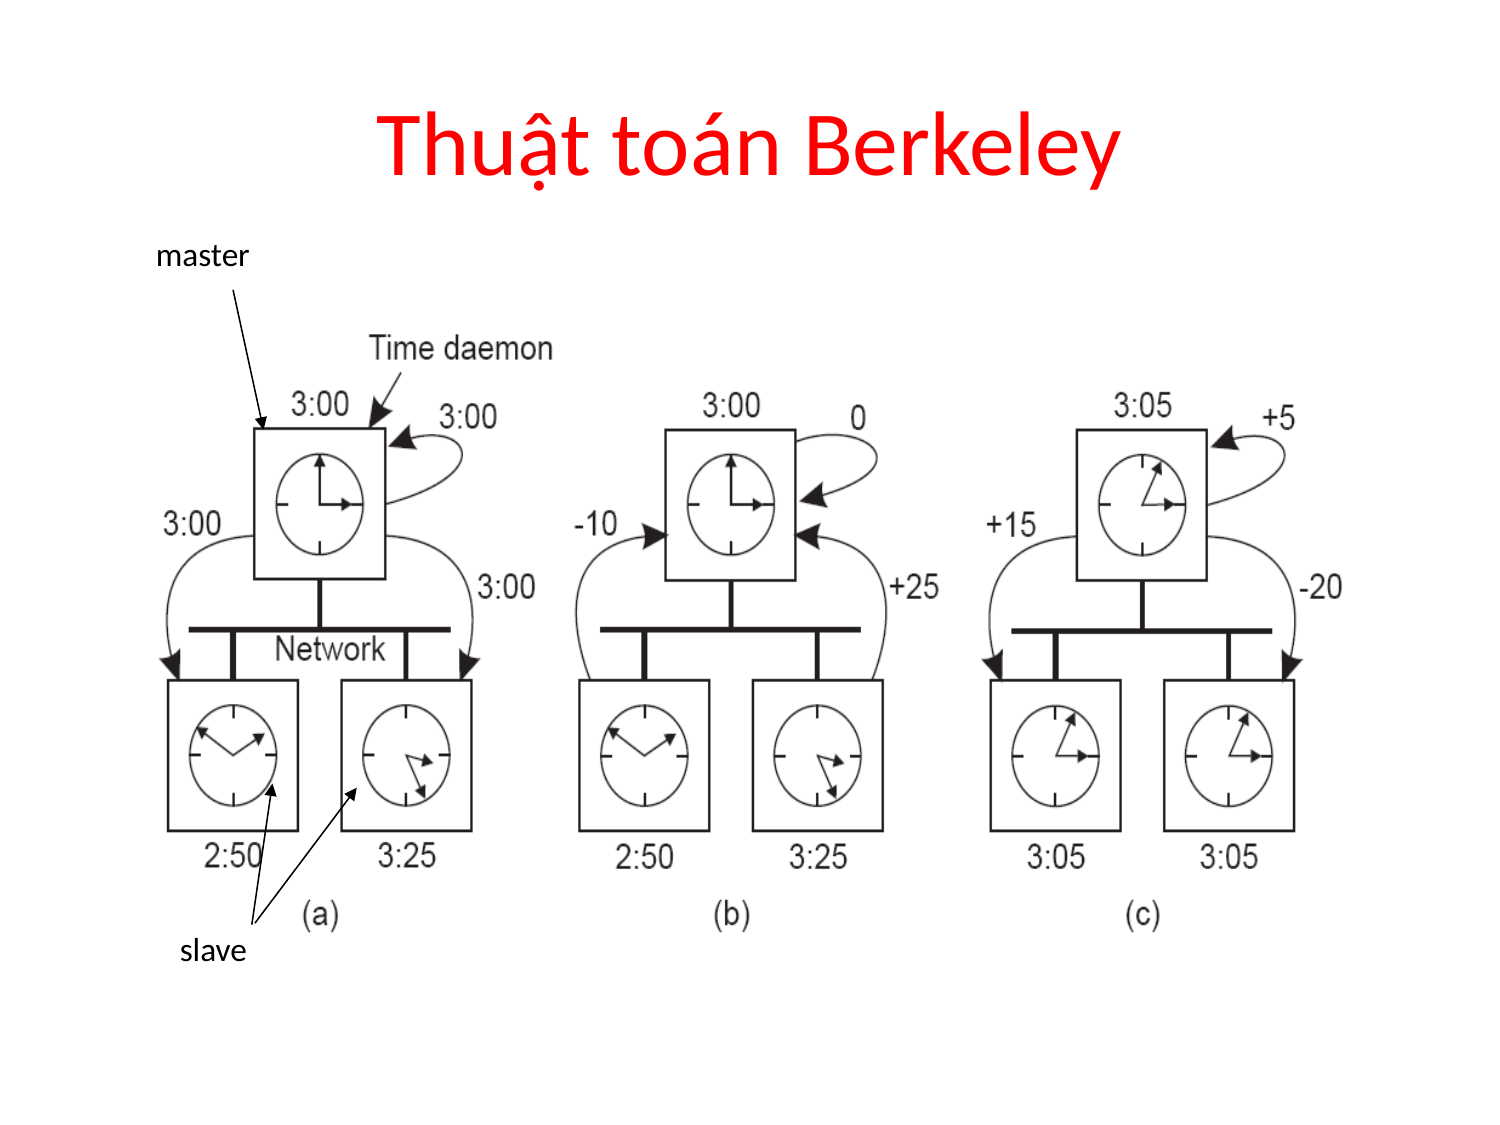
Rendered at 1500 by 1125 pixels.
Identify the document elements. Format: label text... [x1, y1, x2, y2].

text_box slave [165, 952, 343, 975]
text_box master [141, 225, 319, 281]
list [149, 312, 1349, 943]
title Thuật toán Berkeley [75, 45, 1425, 233]
